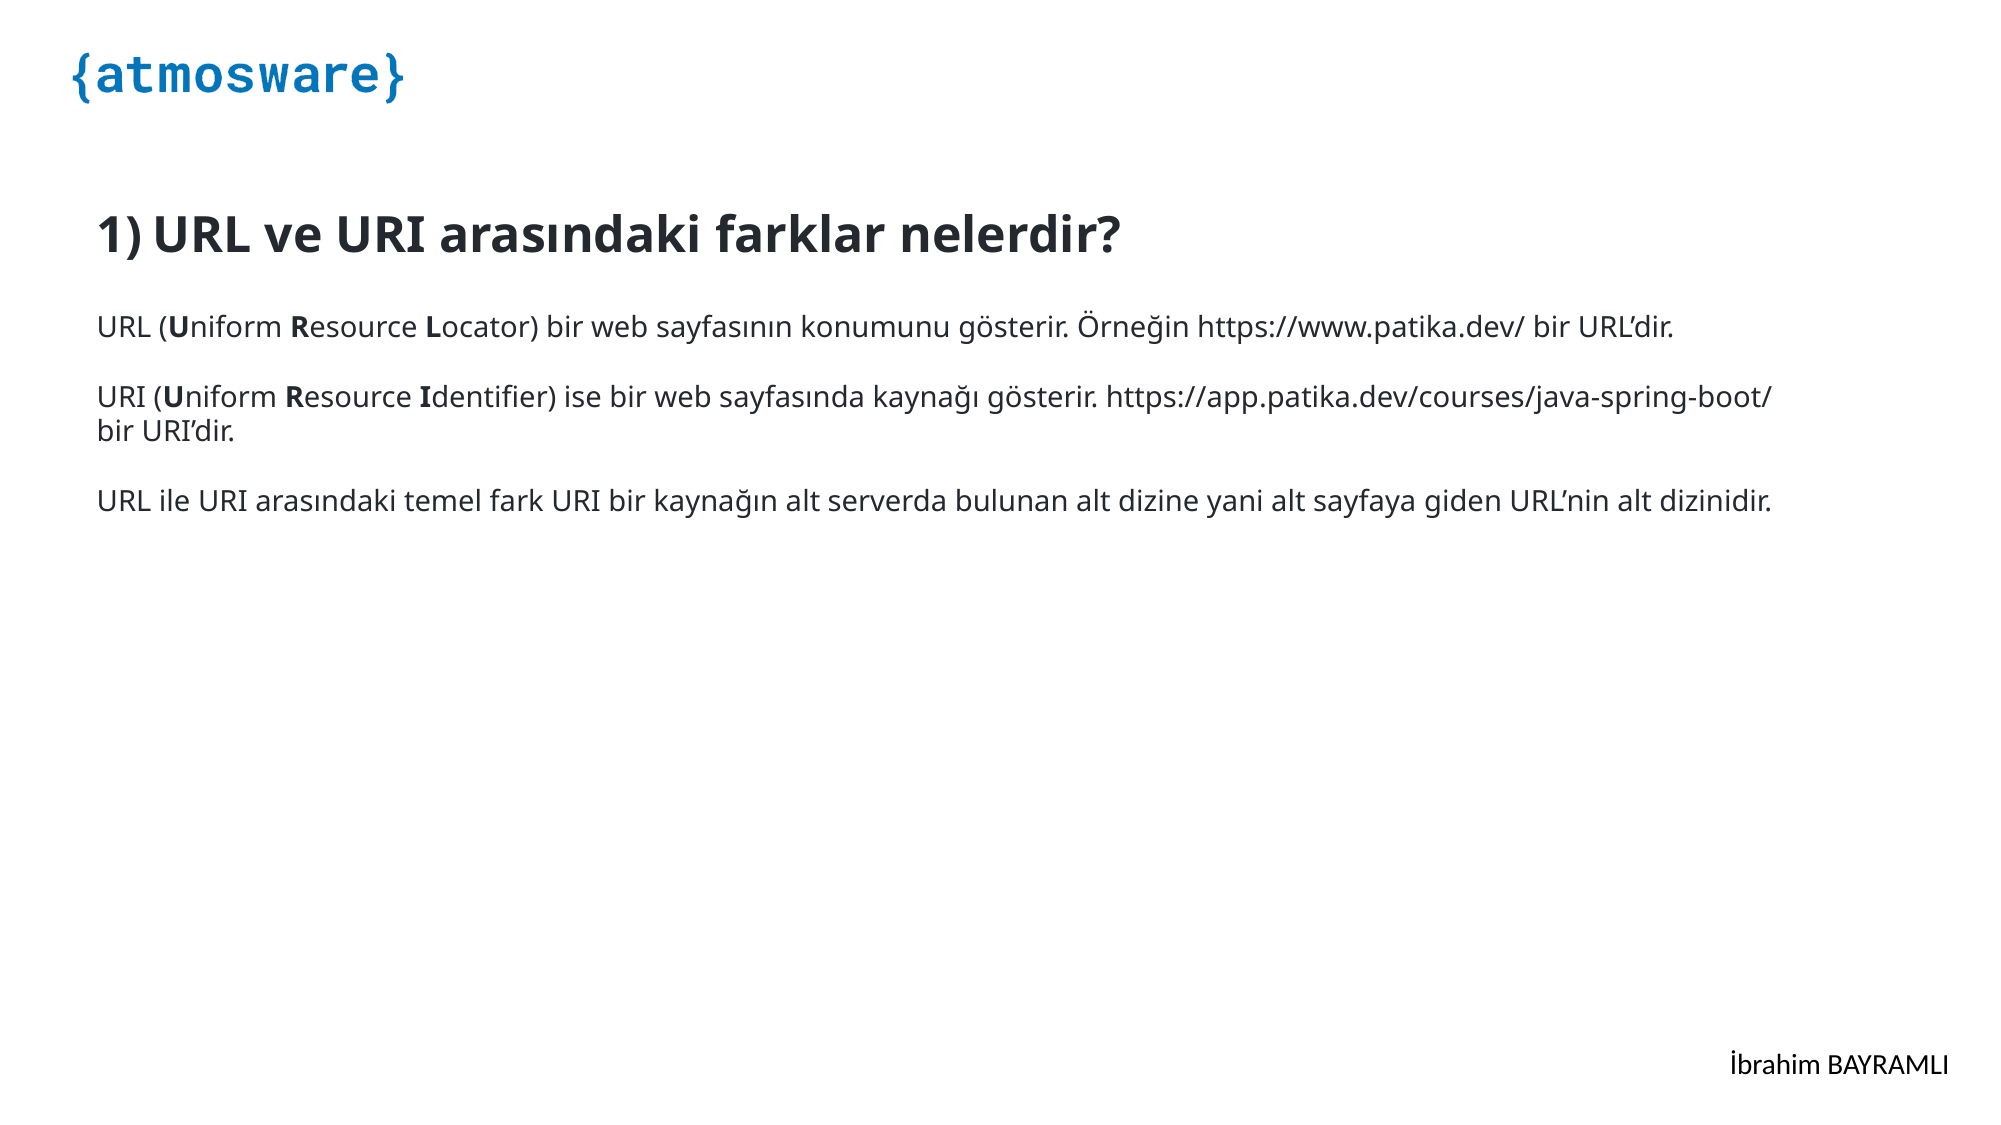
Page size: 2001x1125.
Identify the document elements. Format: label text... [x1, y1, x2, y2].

text_box İbrahim BAYRAMLI [1714, 1037, 1974, 1088]
text_box URL ve URI arasındaki farklar nelerdir? URL (Uniform Resource Locator) bir web sayfasının konumunu gösterir. Örneğin https://www.patika.dev/ bir URL’dir. URI (Uniform Resource Identifier) ise bir web sayfasında kaynağı gösterir. https://app.patika.dev/courses/java-spring-boot/ bir URI’dir. URL ile URI arasındaki temel fark URI bir kaynağın alt serverda bulunan alt dizine yani alt sayfaya giden URL’nin alt dizinidir. [81, 195, 1805, 616]
picture [47, 28, 428, 128]
